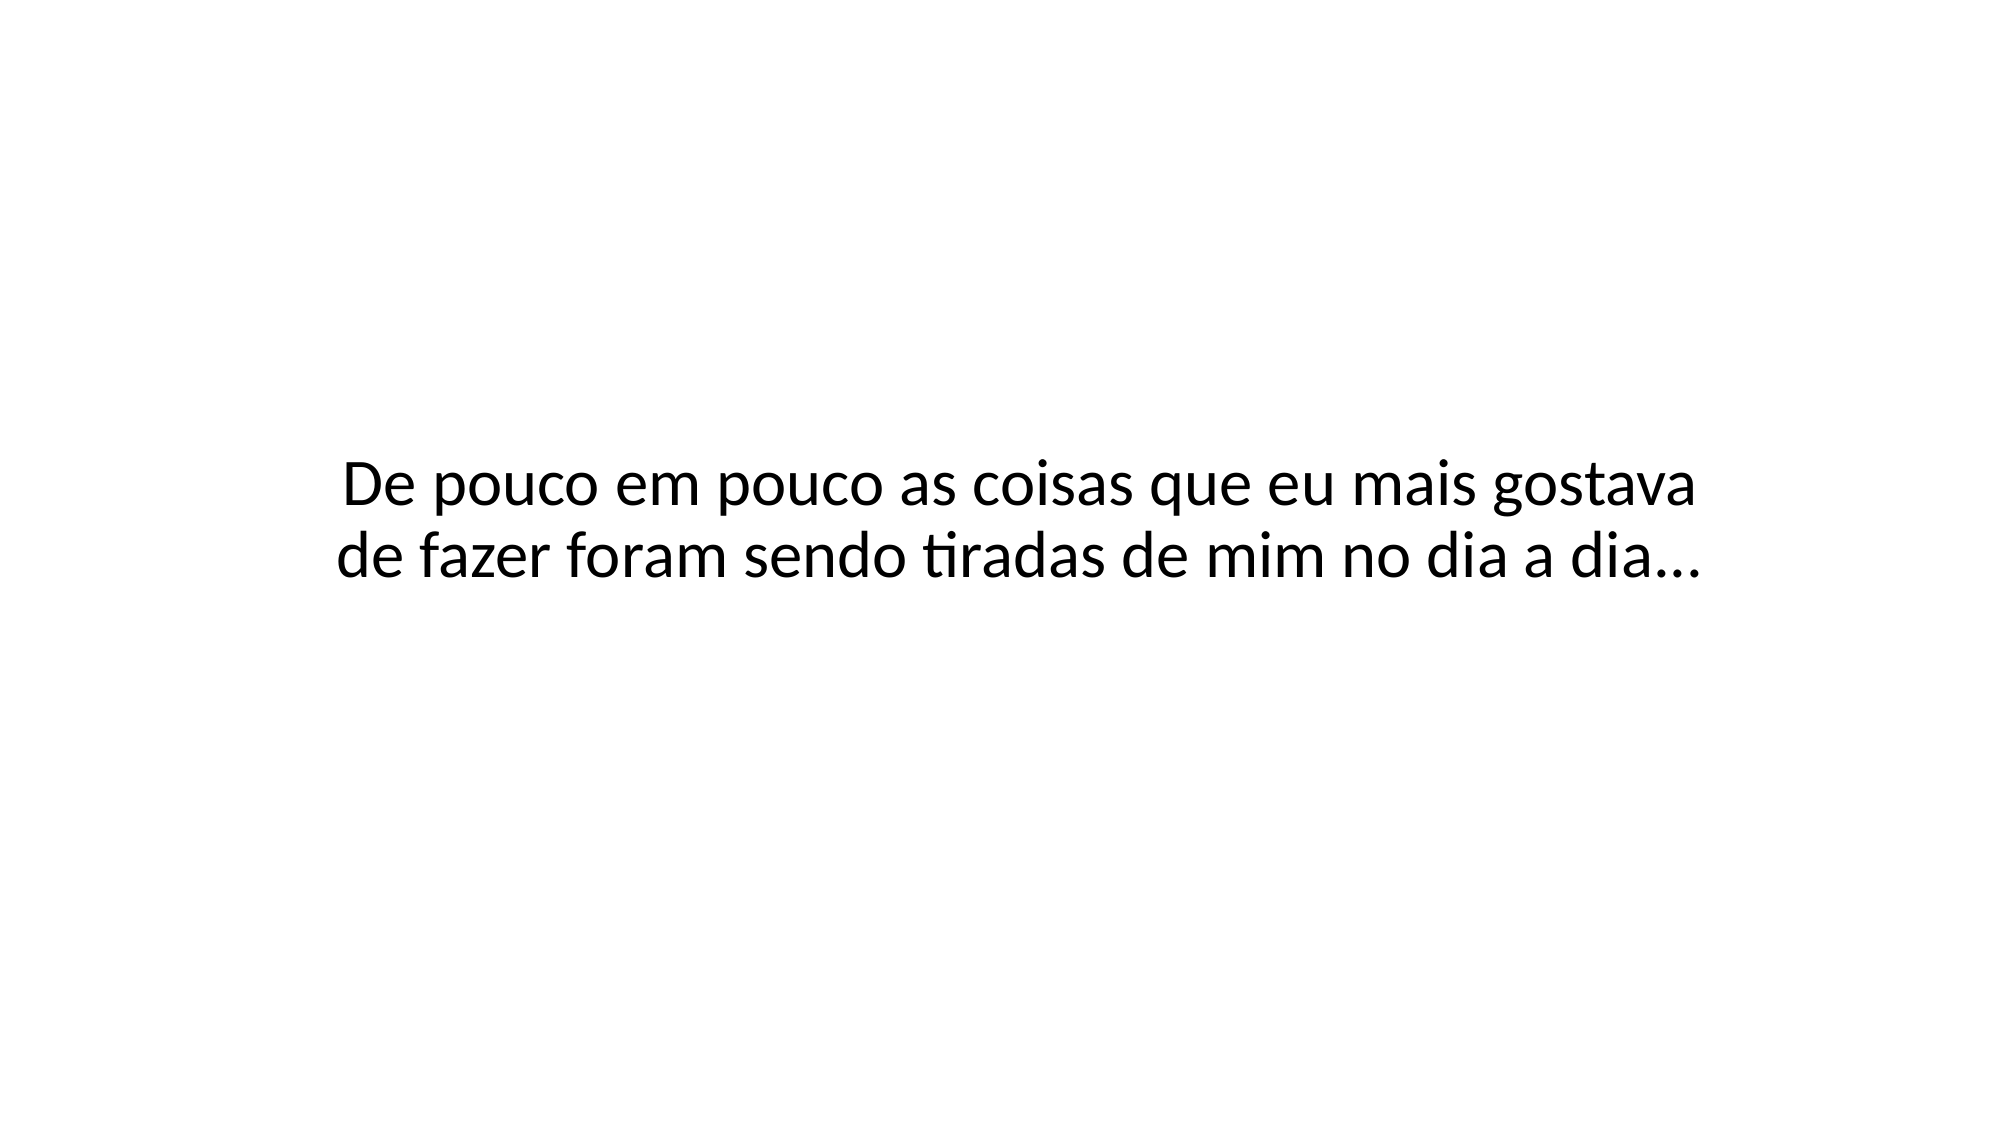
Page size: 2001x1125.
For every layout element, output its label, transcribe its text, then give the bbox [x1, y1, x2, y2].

list De pouco em pouco as coisas que eu mais gostava de fazer foram sendo tiradas de mim no dia a dia... [289, 440, 1752, 685]
